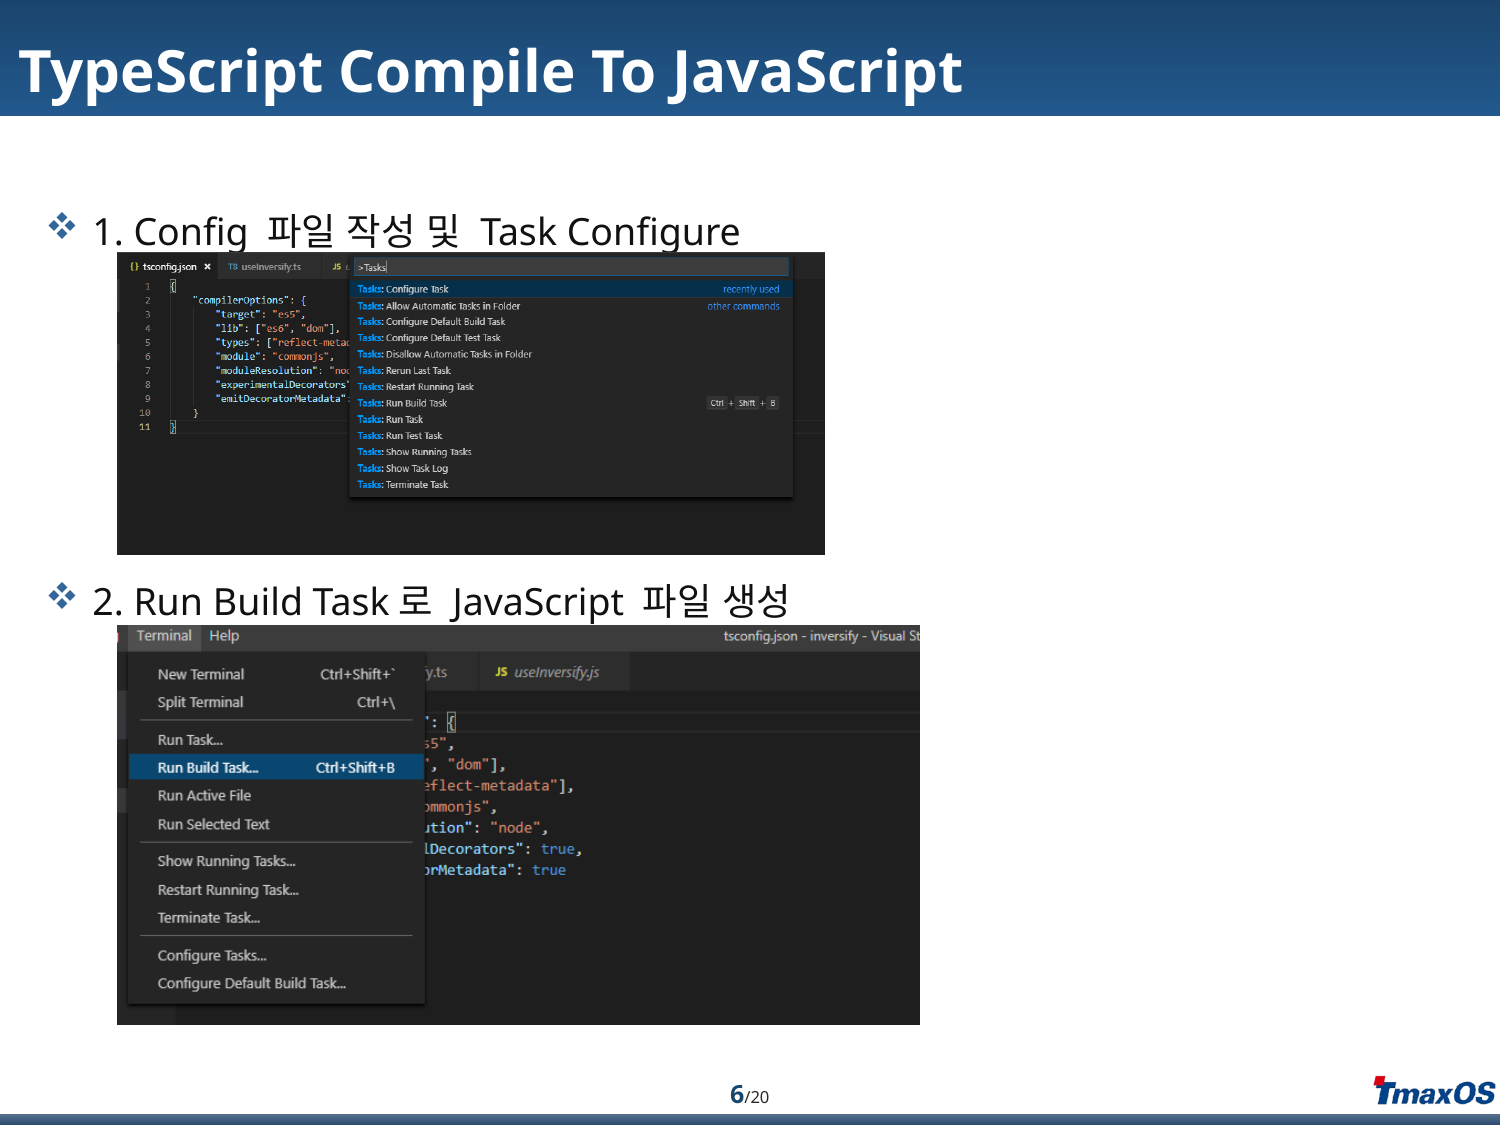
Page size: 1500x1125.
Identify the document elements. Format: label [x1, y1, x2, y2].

text_box [0, 0, 1500, 1125]
picture [117, 252, 825, 555]
picture [117, 625, 920, 1025]
